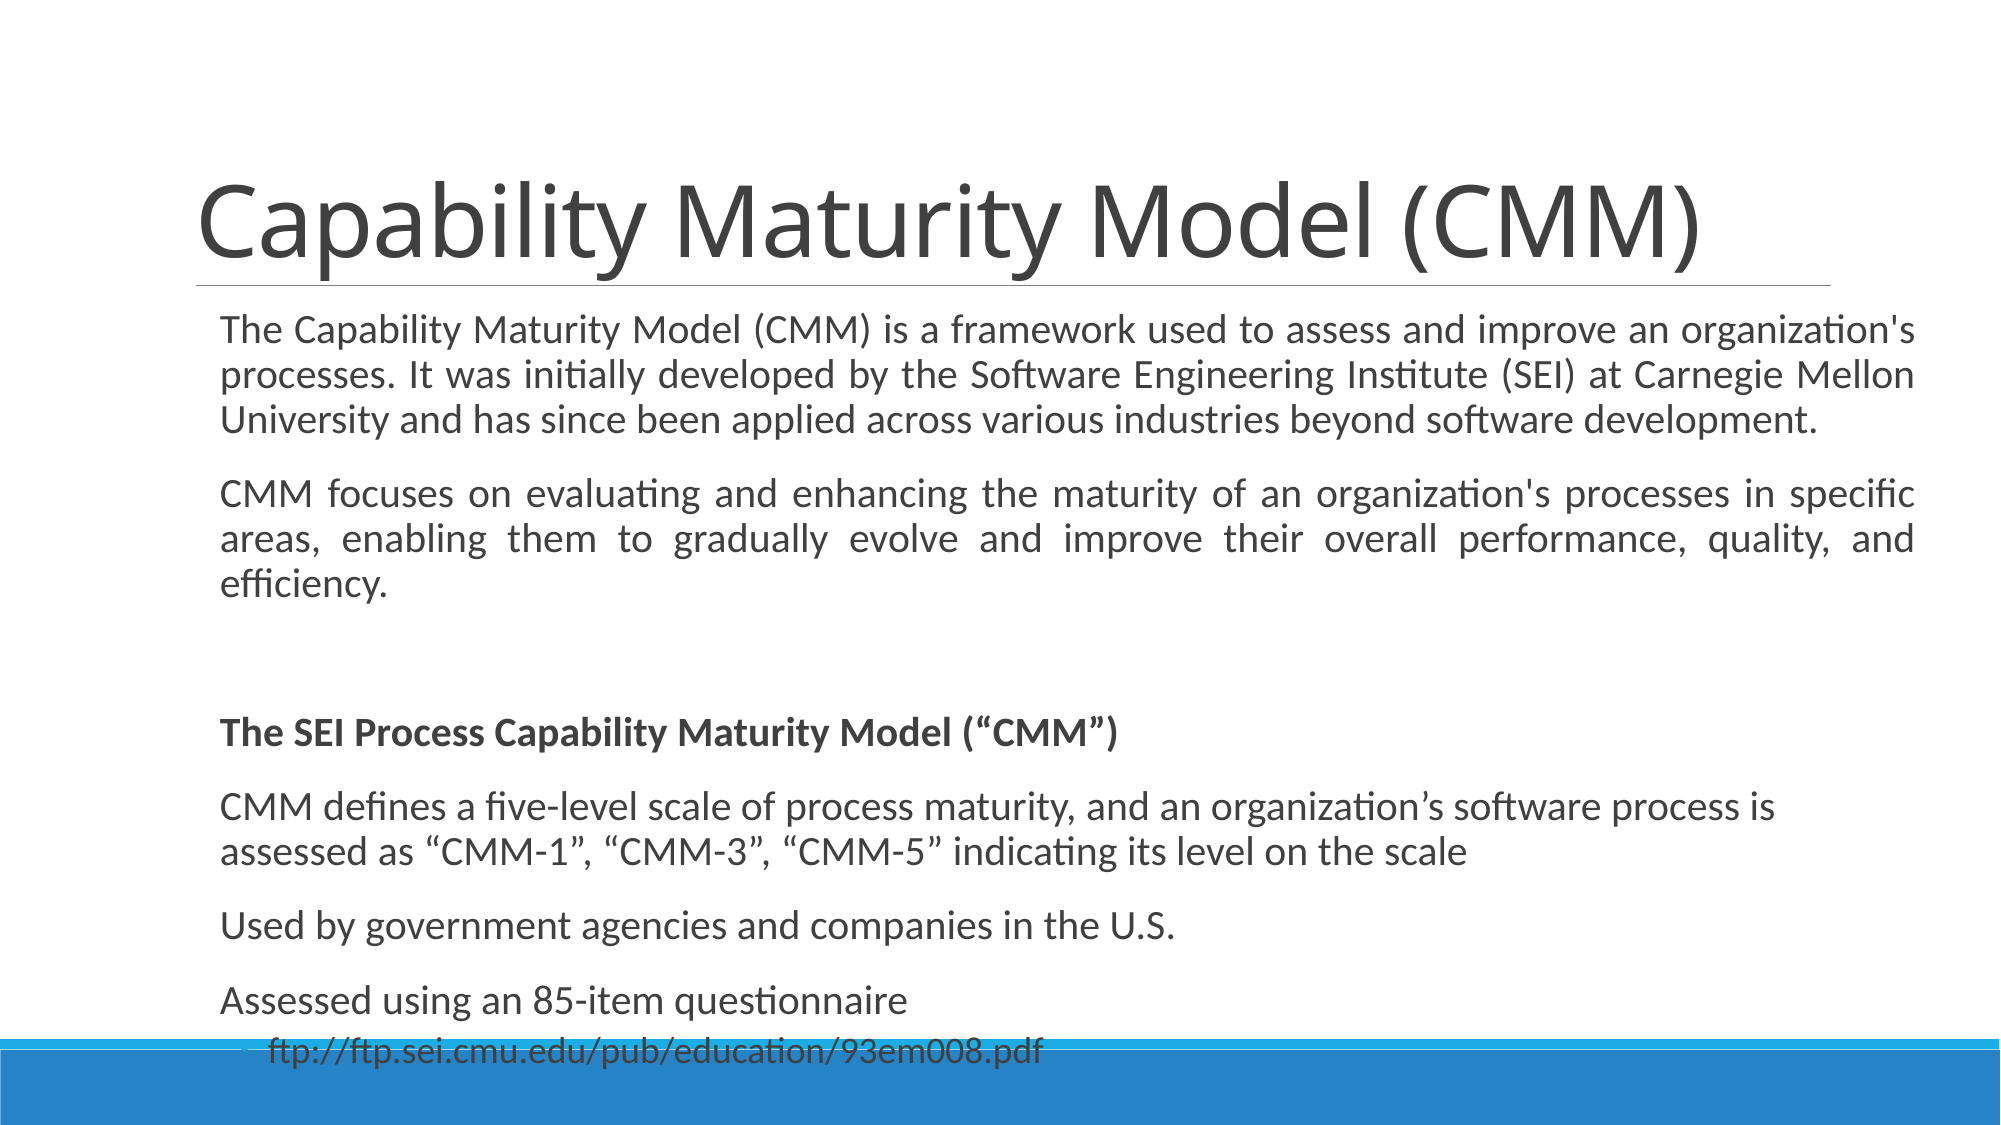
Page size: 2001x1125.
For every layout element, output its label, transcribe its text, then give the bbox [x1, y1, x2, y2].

title Capability Maturity Model (CMM) [180, 47, 1830, 285]
list The Capability Maturity Model (CMM) is a framework used to assess and improve an organization's processes. It was initially developed by the Software Engineering Institute (SEI) at Carnegie Mellon University and has since been applied across various industries beyond software development. CMM focuses on evaluating and enhancing the maturity of an organization's processes in specific areas, enabling them to gradually evolve and improve their overall performance, quality, and efficiency. The SEI Process Capability Maturity Model (“CMM”) CMM defines a five-level scale of process maturity, and an organization’s software process is assessed as “CMM-1”, “CMM-3”, “CMM-5” indicating its level on the scale Used by government agencies and companies in the U.S. Assessed using an 85-item questionnaire ftp://ftp.sei.cmu.edu/pub/education/93em008.pdf [204, 299, 1917, 1125]
